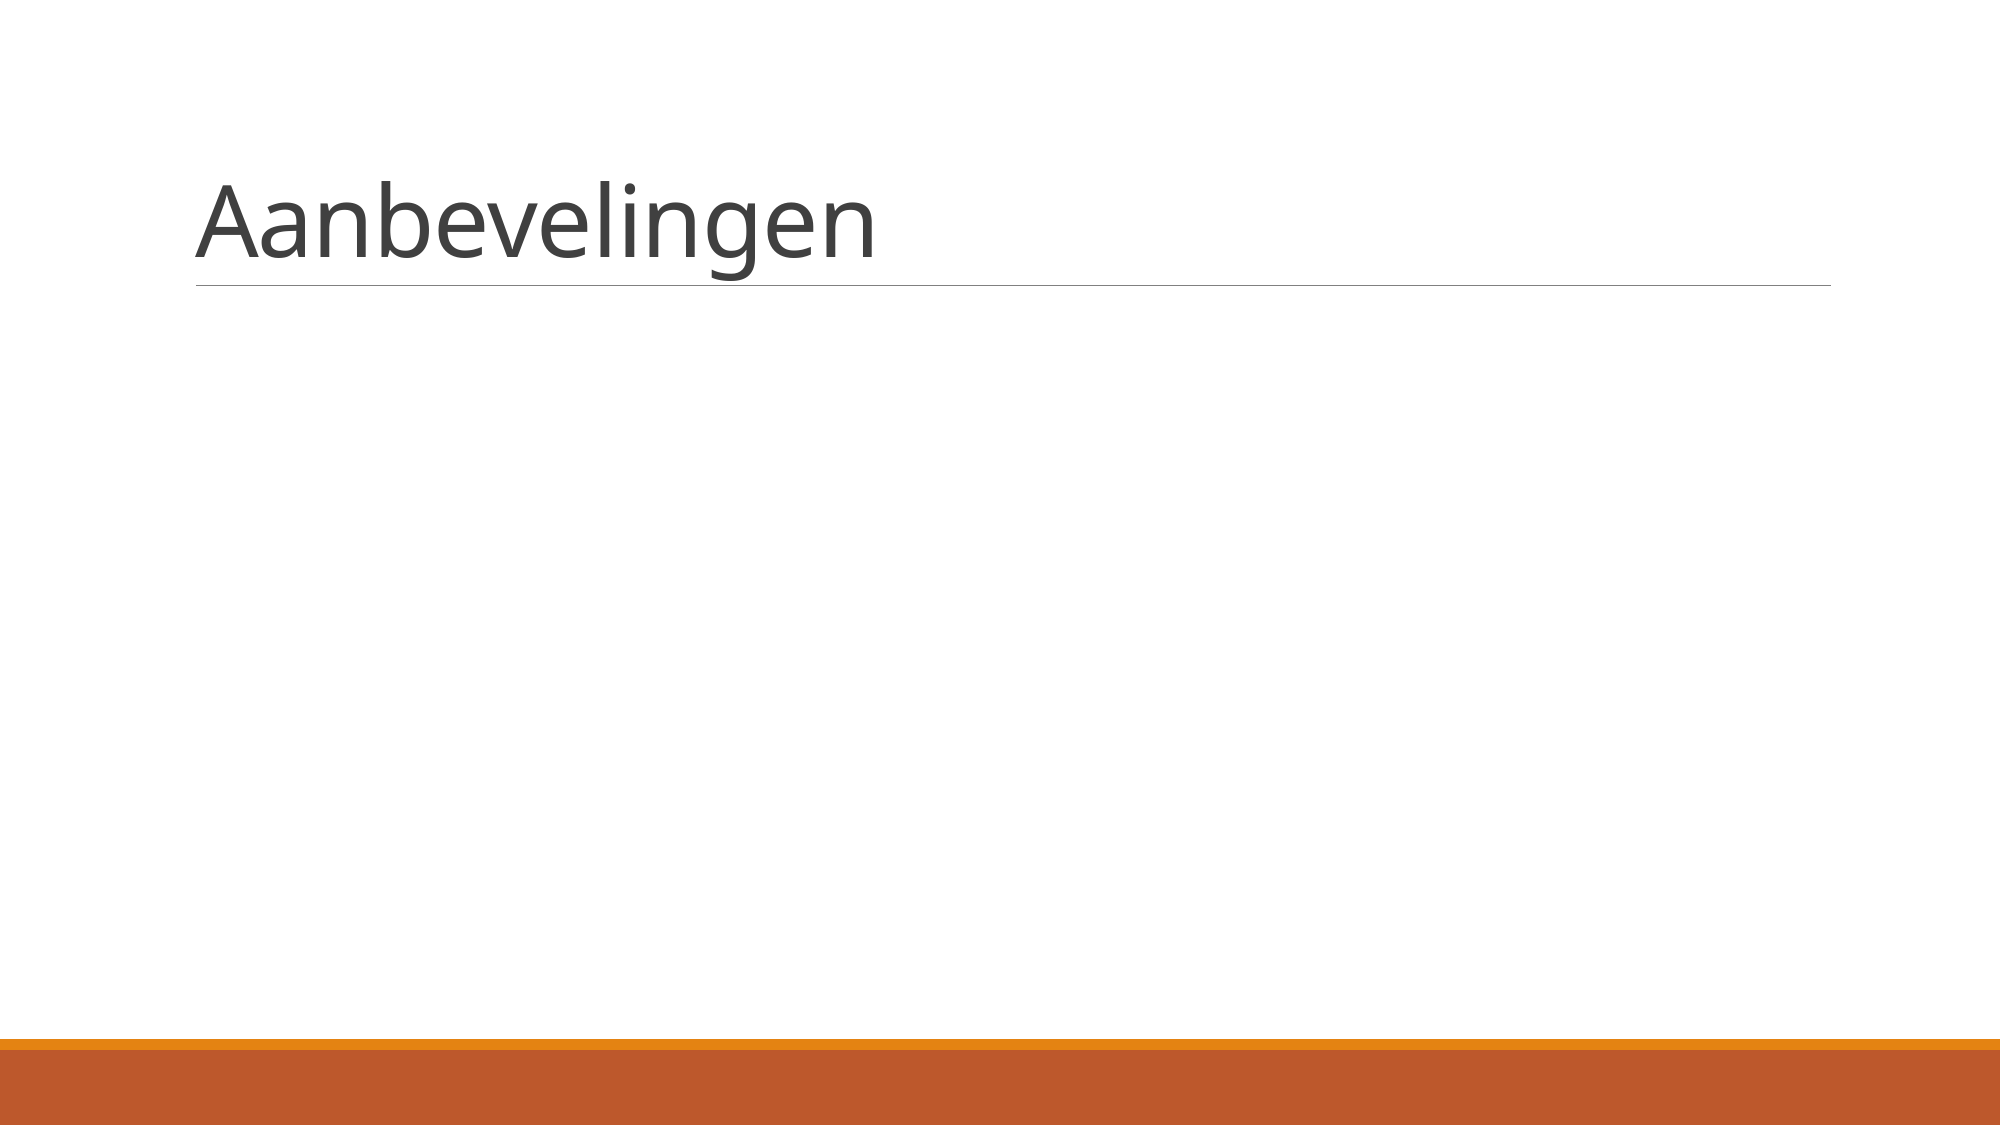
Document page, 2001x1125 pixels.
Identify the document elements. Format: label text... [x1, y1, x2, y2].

title Aanbevelingen [180, 47, 1830, 285]
